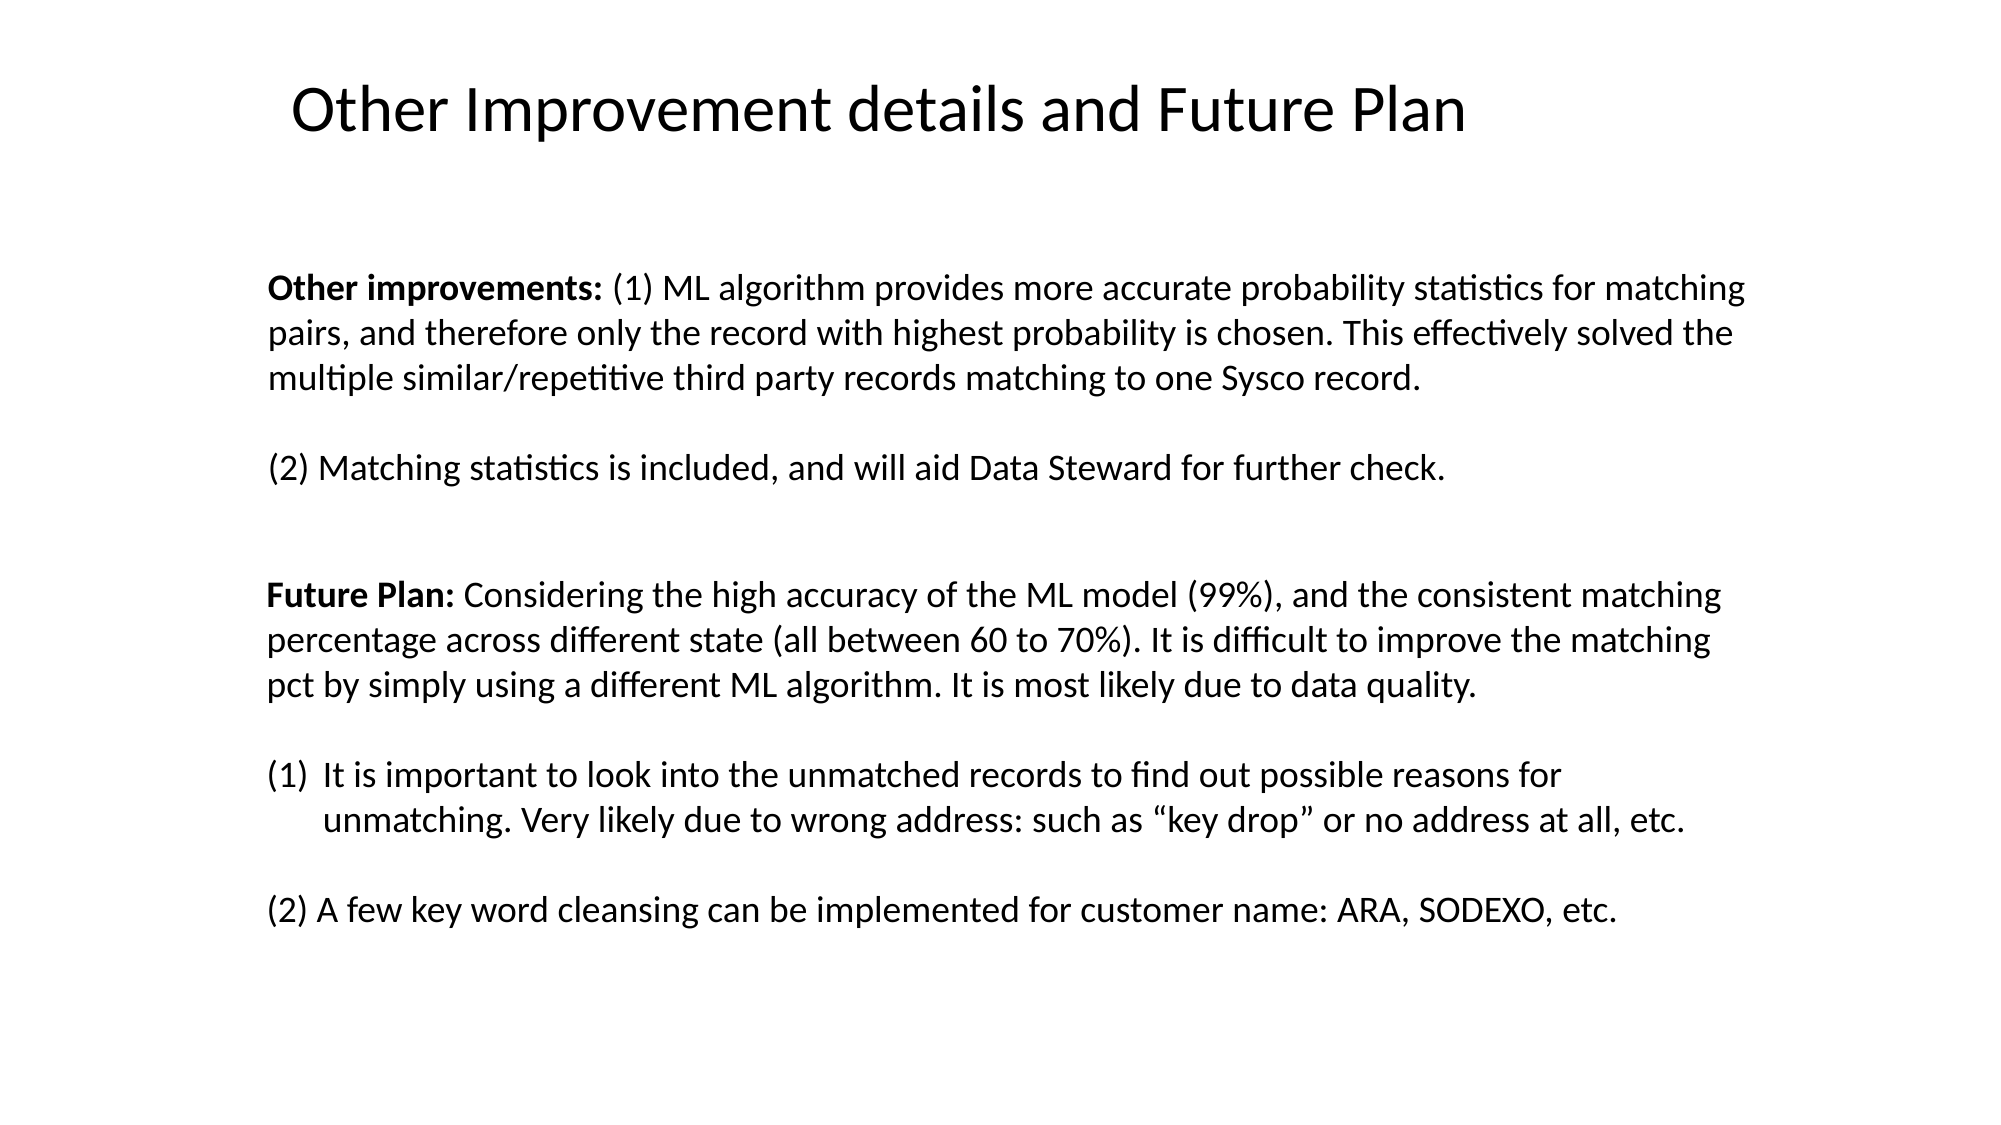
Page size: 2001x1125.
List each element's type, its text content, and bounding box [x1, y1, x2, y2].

text_box Future Plan: Considering the high accuracy of the ML model (99%), and the consistent matching percentage across different state (all between 60 to 70%). It is difficult to improve the matching pct by simply using a different ML algorithm. It is most likely due to data quality. It is important to look into the unmatched records to find out possible reasons for unmatching. Very likely due to wrong address: such as “key drop” or no address at all, etc. (2) A few key word cleansing can be implemented for customer name: ARA, SODEXO, etc. [251, 562, 1774, 938]
text_box Other Improvement details and Future Plan [277, 57, 1579, 152]
text_box Other improvements: (1) ML algorithm provides more accurate probability statistics for matching pairs, and therefore only the record with highest probability is chosen. This effectively solved the multiple similar/repetitive third party records matching to one Sysco record. (2) Matching statistics is included, and will aid Data Steward for further check. [253, 255, 1776, 496]
